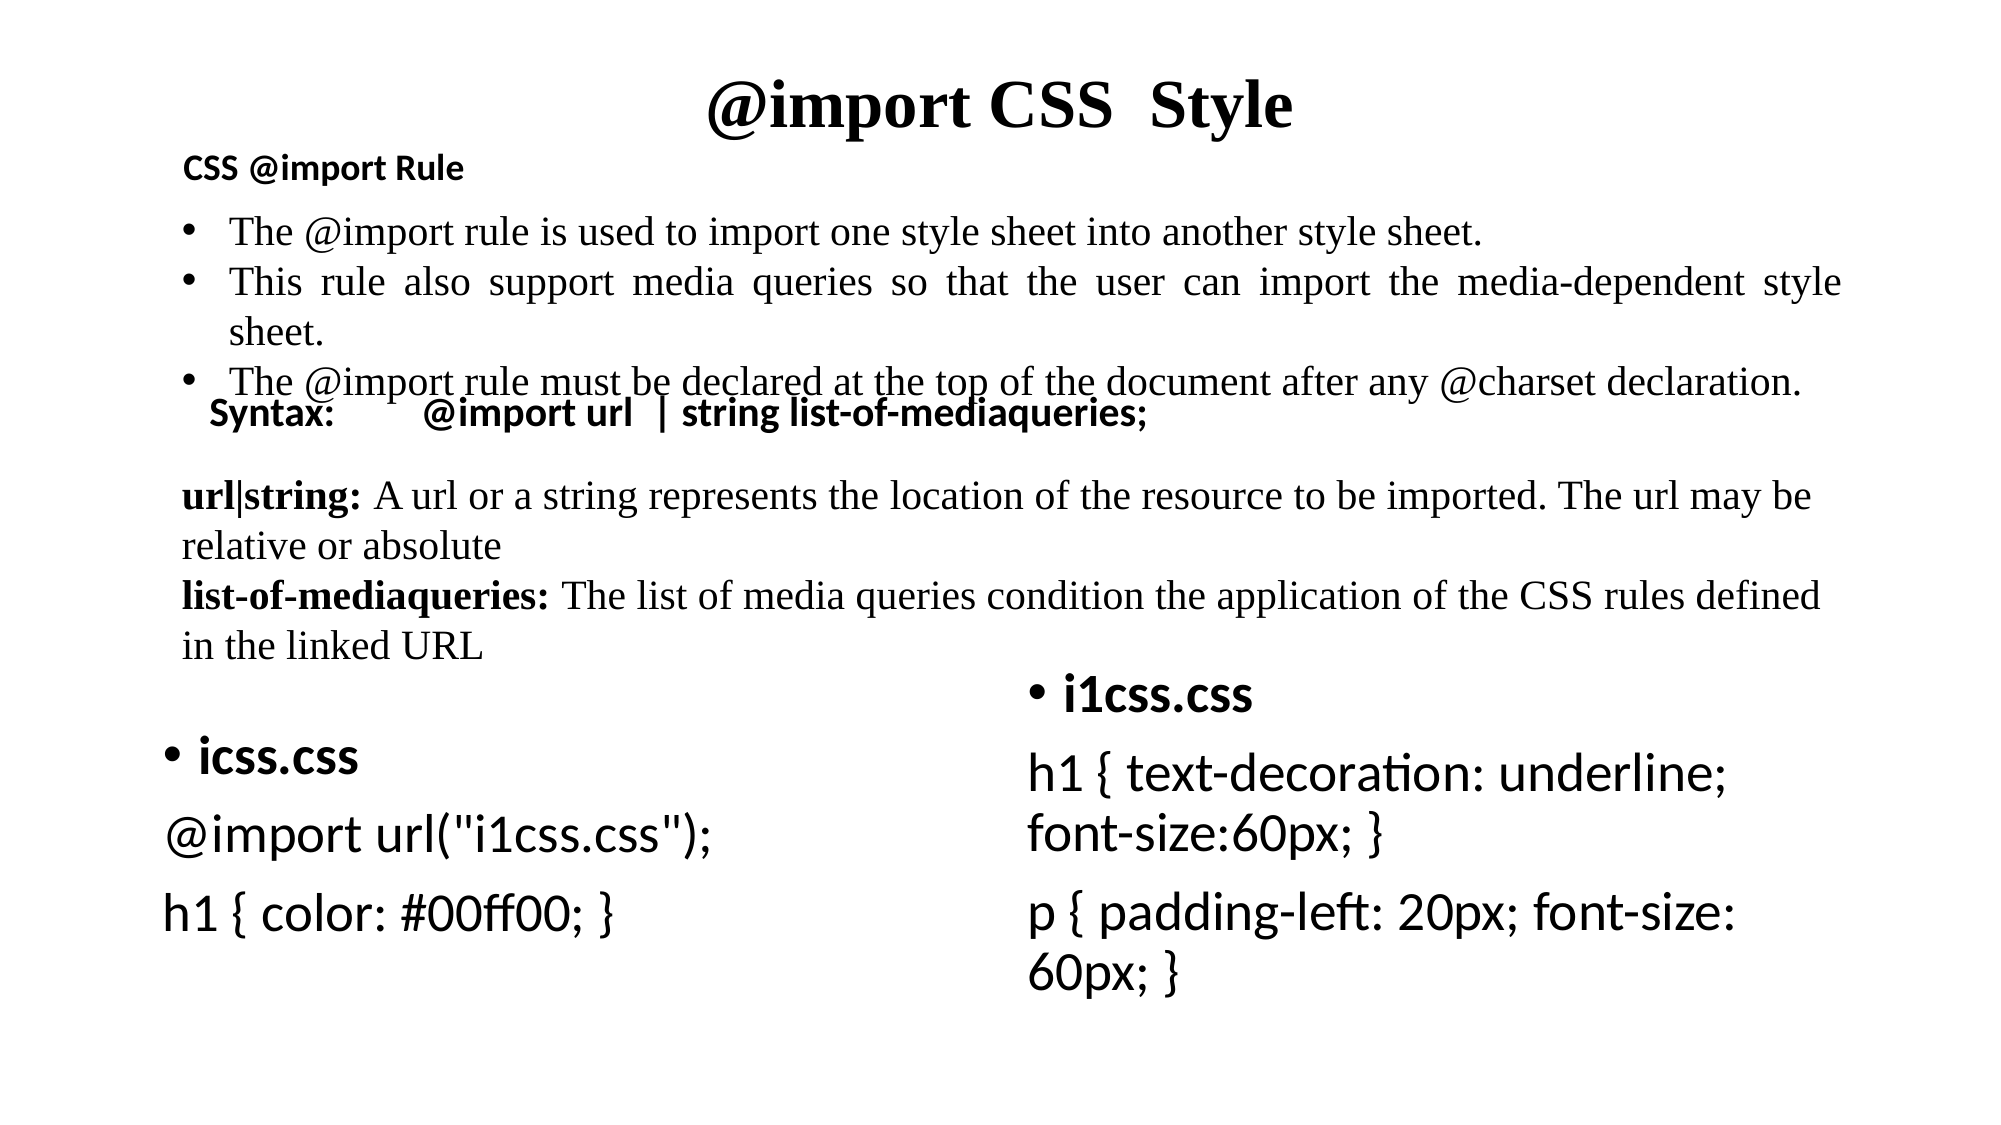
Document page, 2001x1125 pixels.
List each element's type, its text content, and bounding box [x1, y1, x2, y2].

text_box CSS @import Rule [168, 135, 480, 196]
text_box url|string: A url or a string represents the location of the resource to be imported. The url may be relative or absolute list-of-mediaqueries: The list of media queries condition the application of the CSS rules defined in the linked URL [167, 460, 1859, 675]
title @import CSS Style [137, 59, 1863, 150]
text_box The @import rule is used to import one style sheet into another style sheet. This rule also support media queries so that the user can import the media-dependent style sheet. The @import rule must be declared at the top of the document after any @charset declaration. [167, 196, 1859, 412]
list icss.css @import url("i1css.css"); h1 { color: #00ff00; } [147, 719, 998, 952]
list i1css.css h1 { text-decoration: underline; font-size:60px; } p { padding-left: 20px; font-size: 60px; } [1012, 657, 1863, 1014]
text_box Syntax: @import url | string list-of-mediaqueries; [194, 377, 1164, 443]
